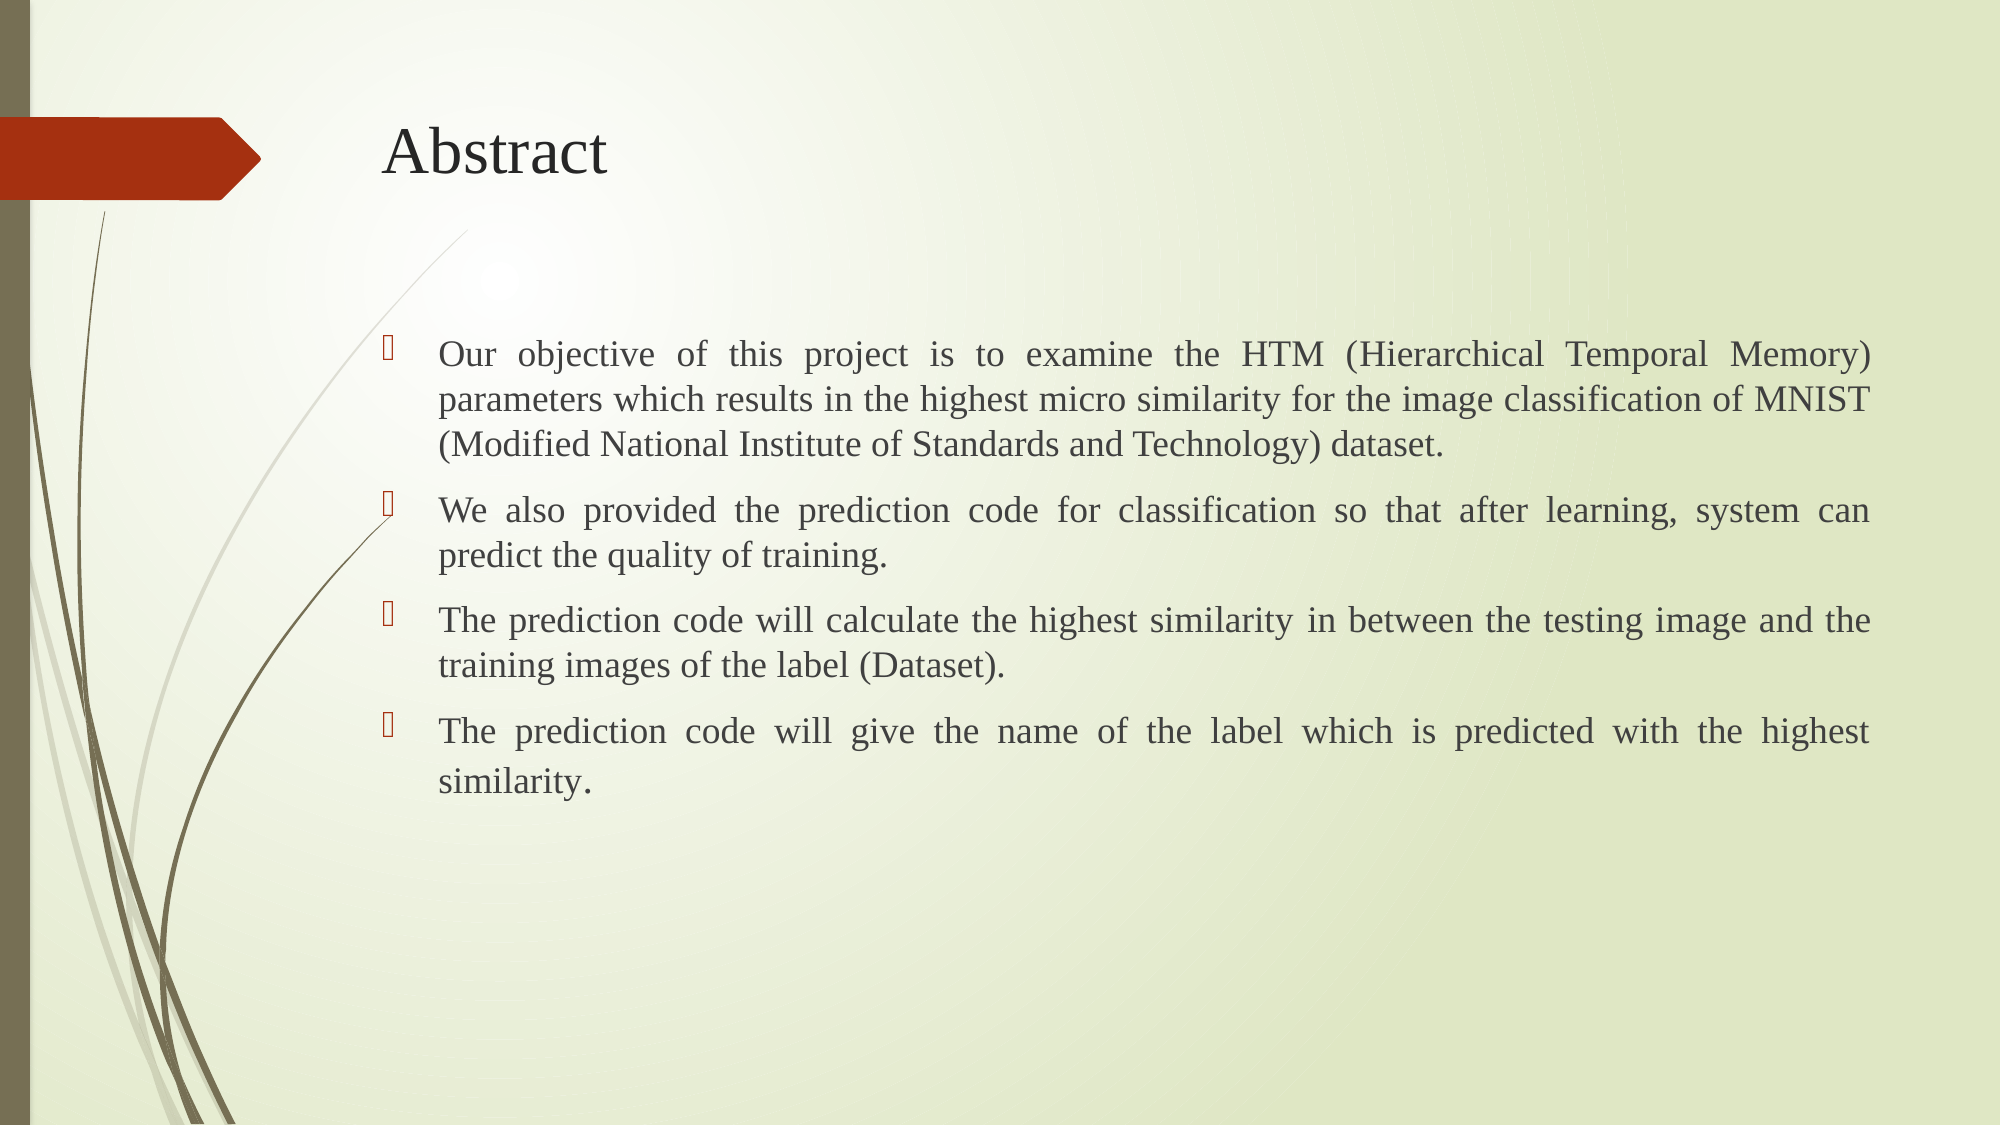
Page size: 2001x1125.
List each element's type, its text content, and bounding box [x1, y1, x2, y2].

title Abstract [366, 99, 1829, 255]
list Our objective of this project is to examine the HTM (Hierarchical Temporal Memory) parameters which results in the highest micro similarity for the image classification of MNIST (Modified National Institute of Standards and Technology) dataset. We also provided the prediction code for classification so that after learning, system can predict the quality of training. The prediction code will calculate the highest similarity in between the testing image and the training images of the label (Dataset). The prediction code will give the name of the label which is predicted with the highest similarity. [366, 255, 1888, 847]
